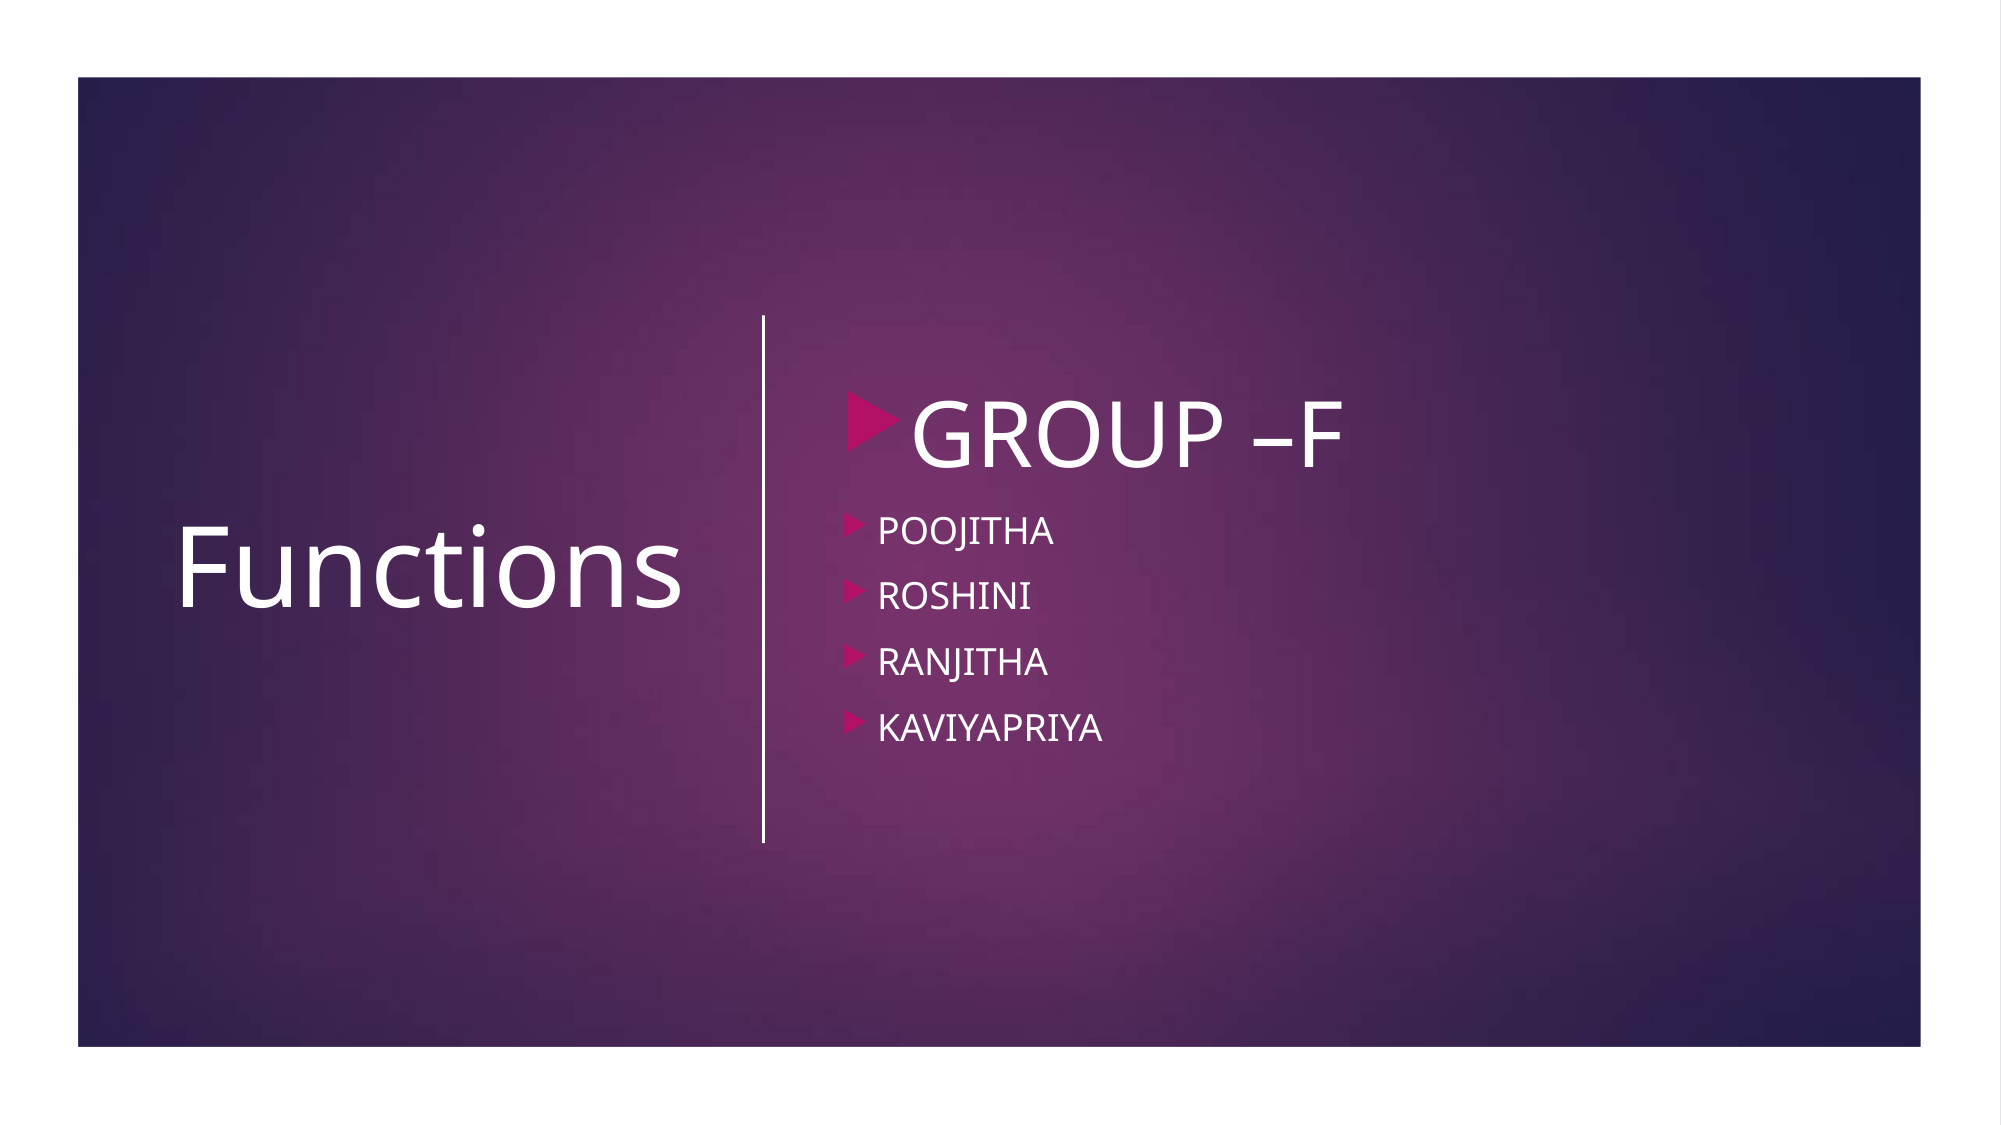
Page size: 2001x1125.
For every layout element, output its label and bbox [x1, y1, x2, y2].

text_box [0, 0, 2000, 1125]
